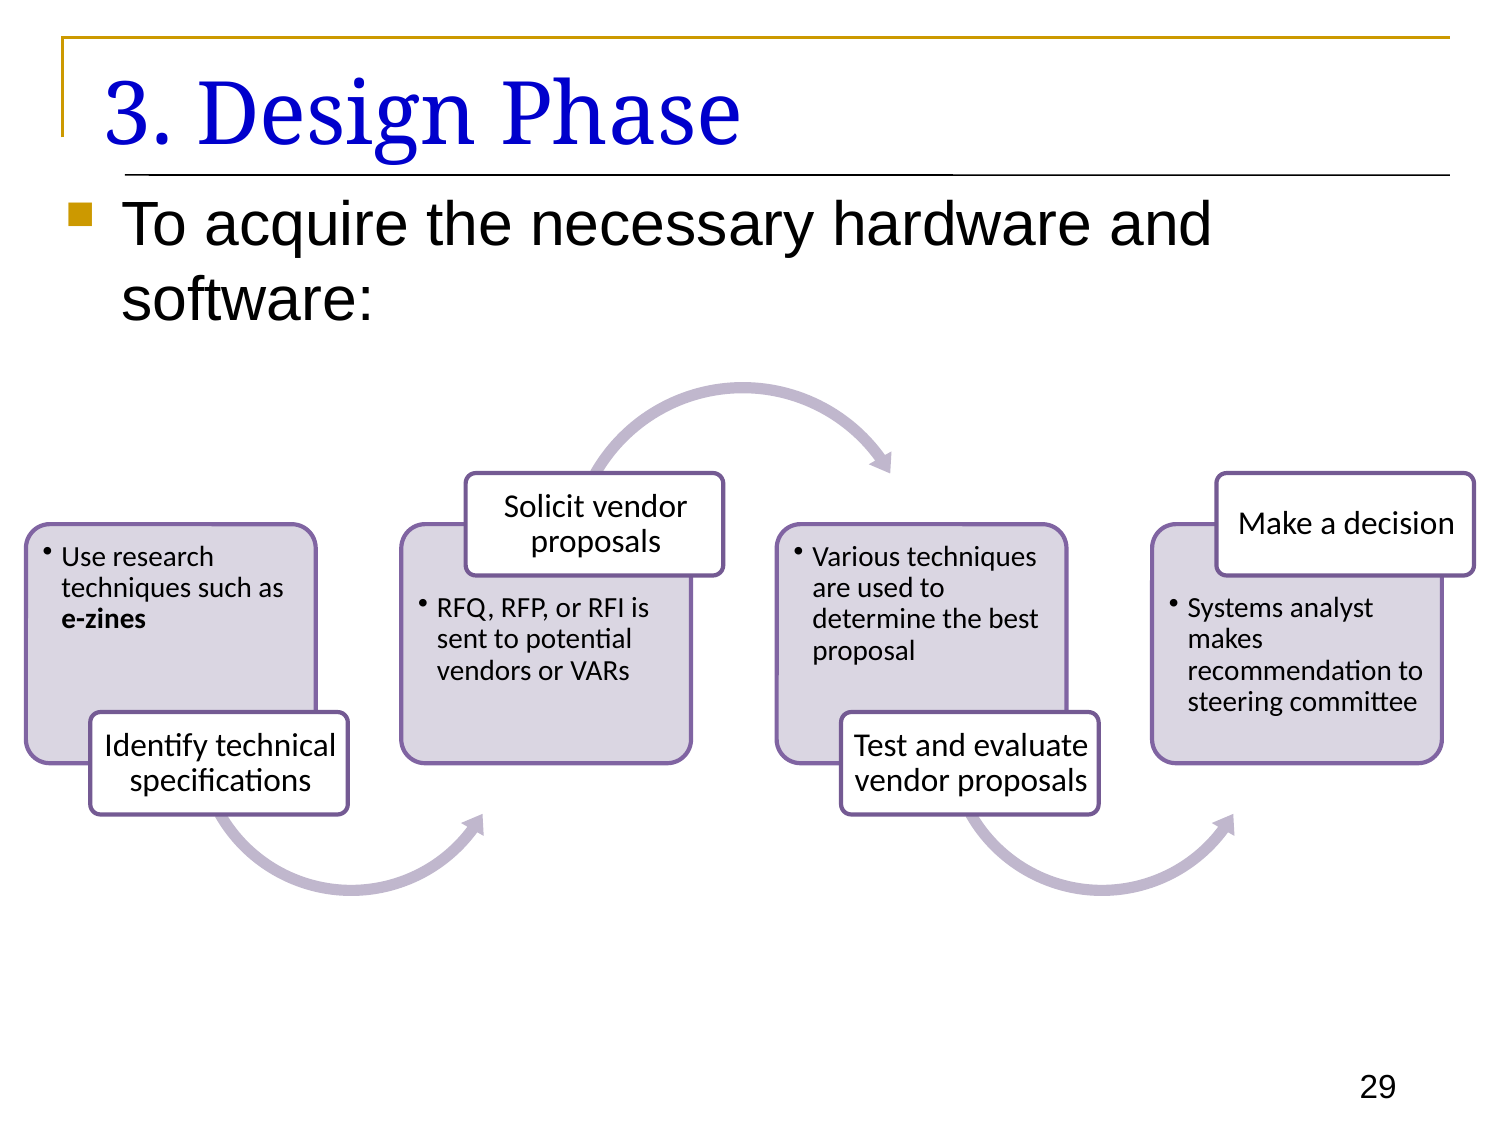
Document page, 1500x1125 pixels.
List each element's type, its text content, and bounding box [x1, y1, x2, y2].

title 3. Design Phase [87, 49, 1451, 163]
list To acquire the necessary hardware and software: [49, 174, 1451, 310]
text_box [24, 312, 1476, 976]
